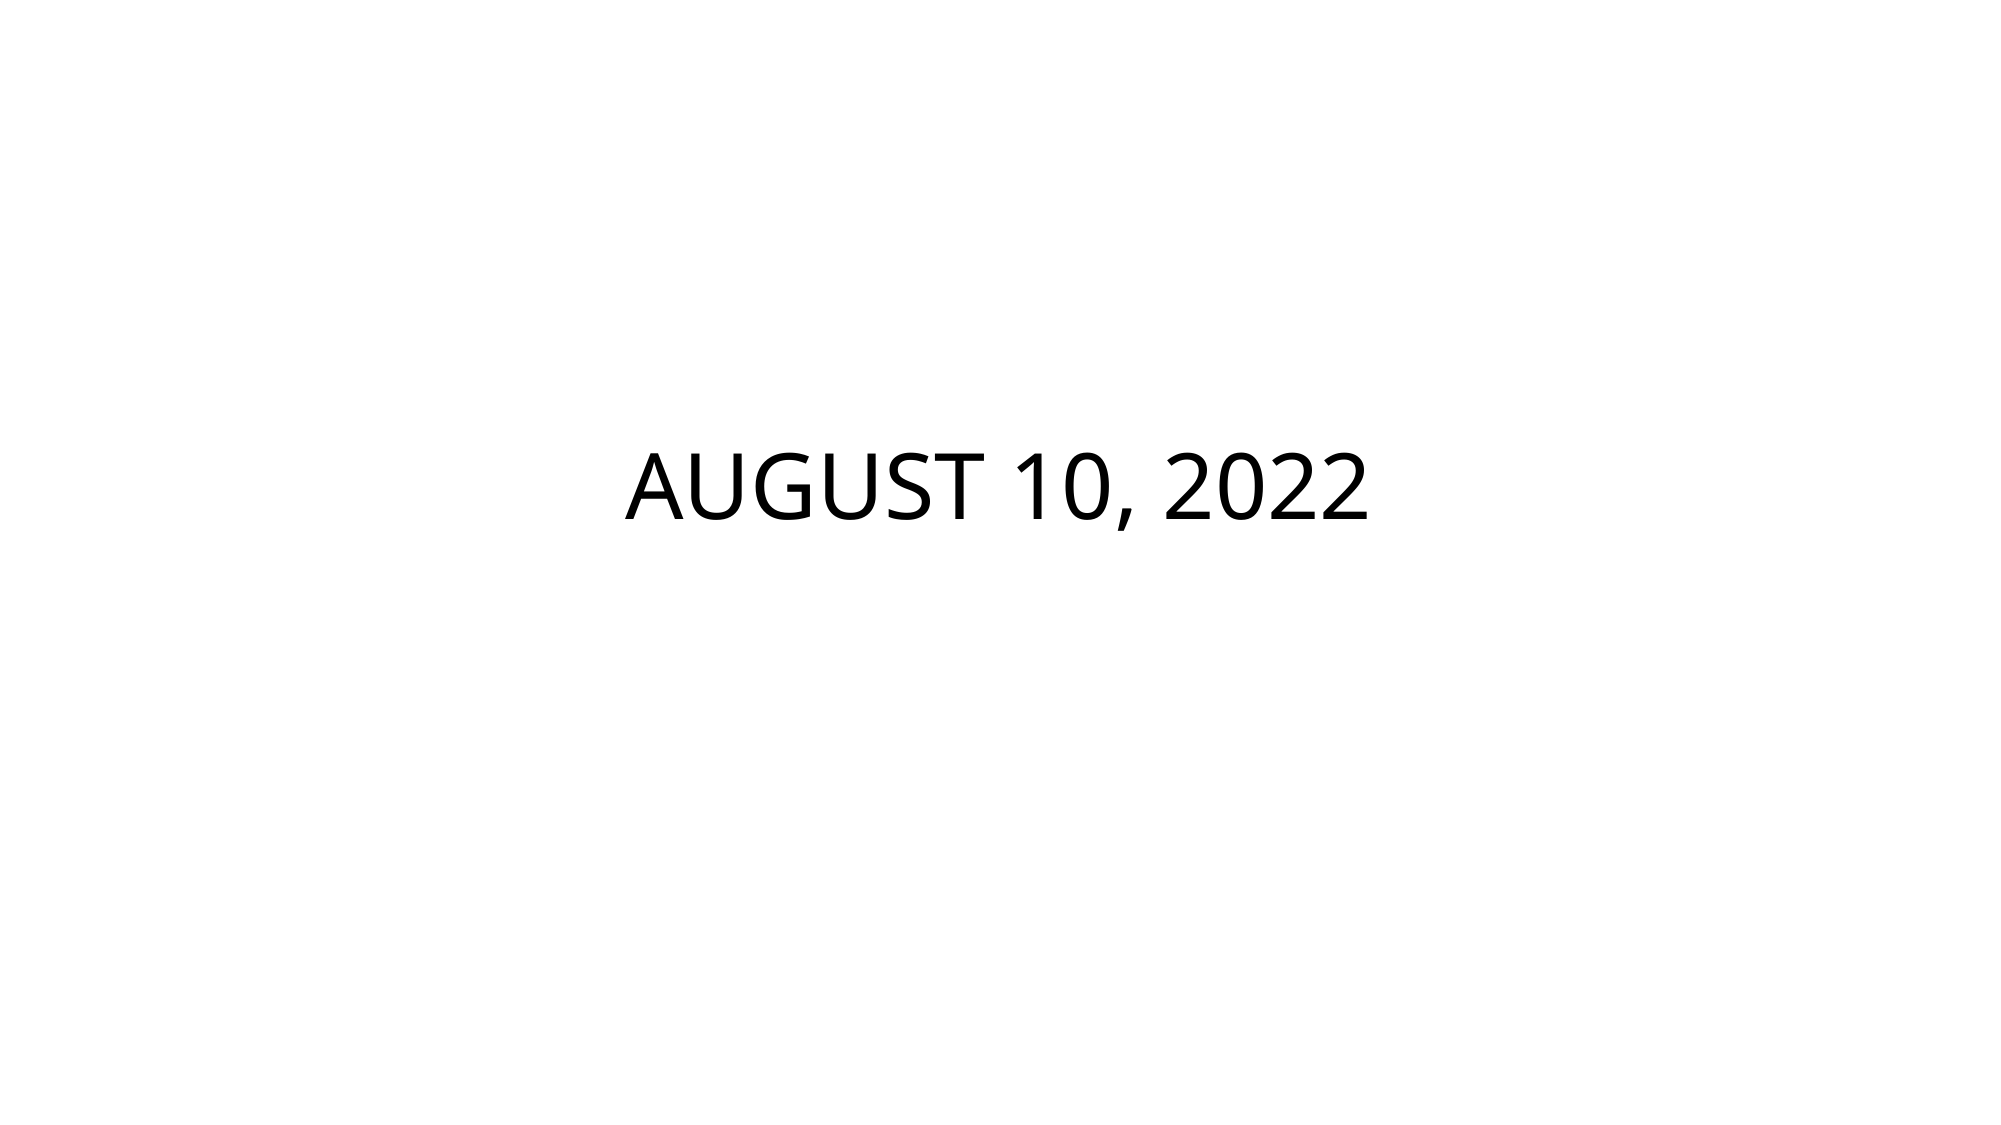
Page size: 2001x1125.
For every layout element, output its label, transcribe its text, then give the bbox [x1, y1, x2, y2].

title AUGUST 10, 2022 [610, 381, 1390, 599]
